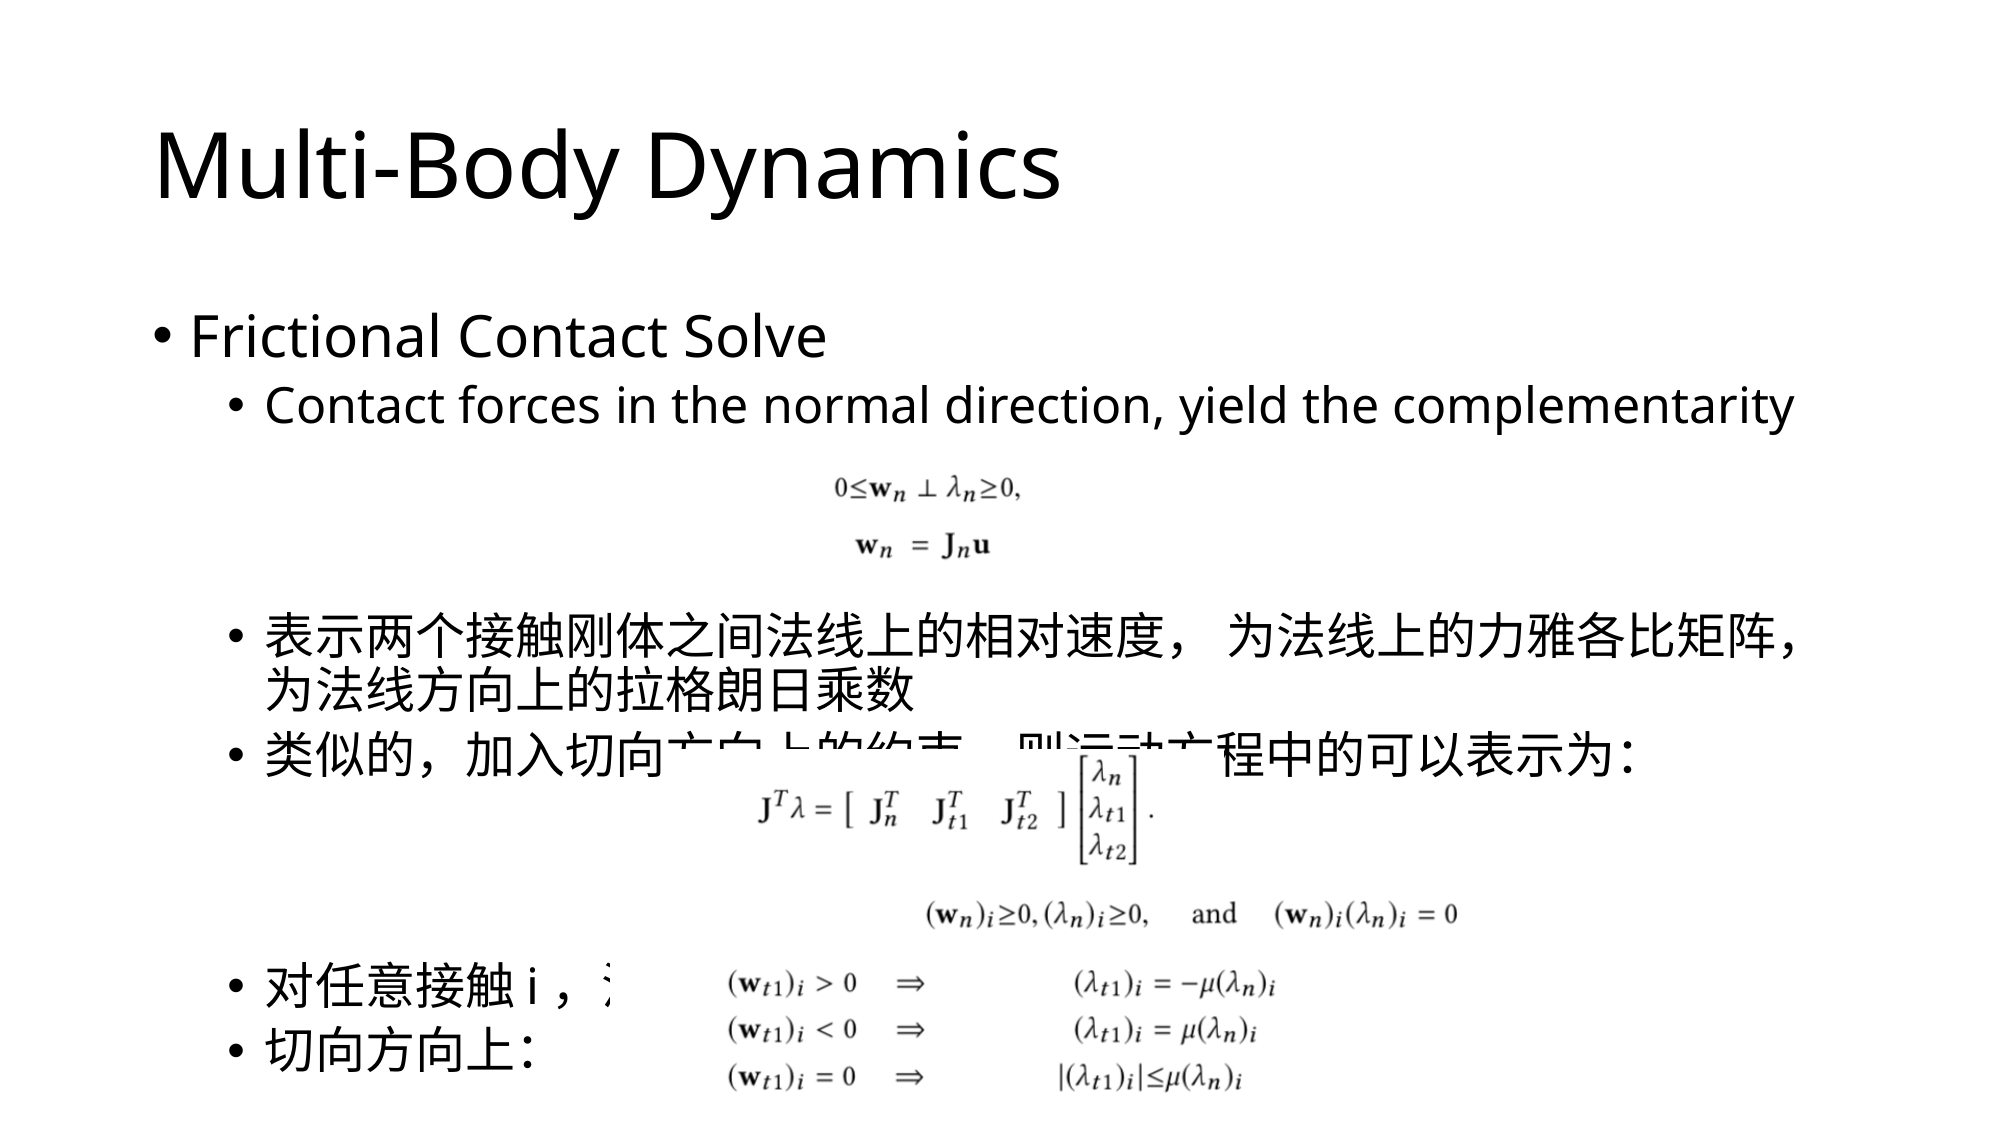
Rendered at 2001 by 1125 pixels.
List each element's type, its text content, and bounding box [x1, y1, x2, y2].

picture [555, 458, 1256, 519]
picture [665, 749, 1224, 881]
picture [610, 882, 1481, 1112]
title Multi-Body Dynamics [137, 59, 1863, 278]
picture [847, 526, 1000, 569]
